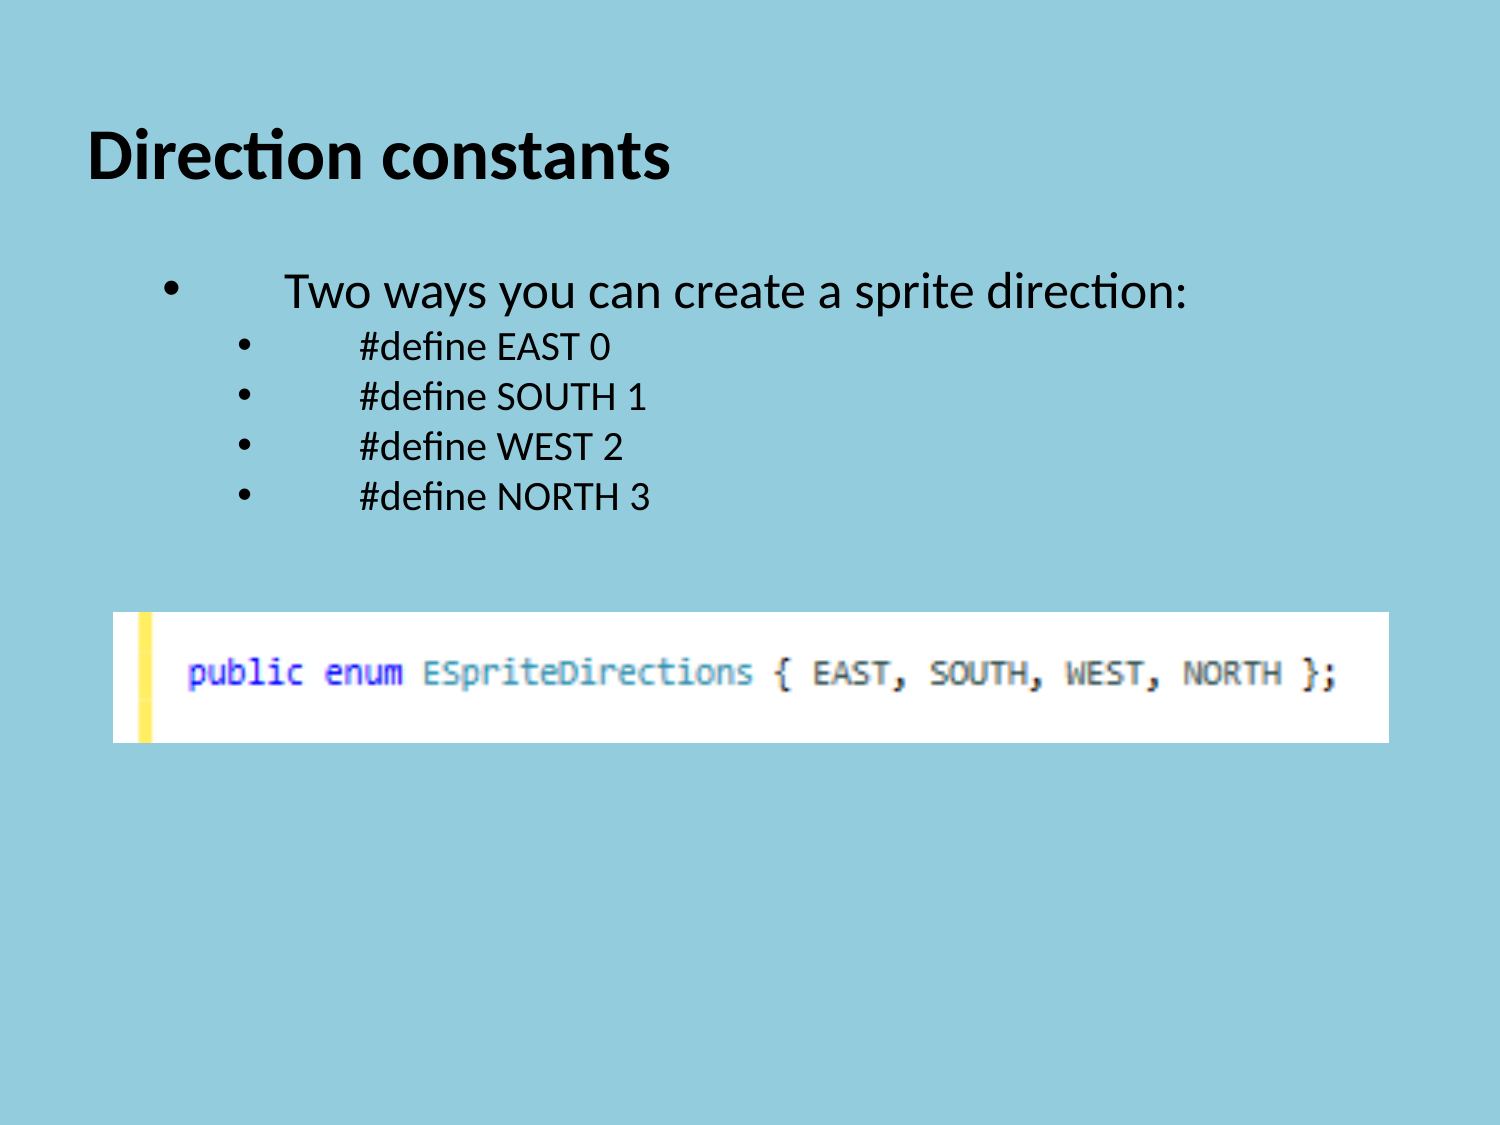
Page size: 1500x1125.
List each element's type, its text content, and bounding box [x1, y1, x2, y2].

text_box Direction constants Two ways you can create a sprite direction: #define EAST 0 #define SOUTH 1 #define WEST 2 #define NORTH 3 [0, 1, 1500, 775]
picture [113, 612, 1389, 743]
